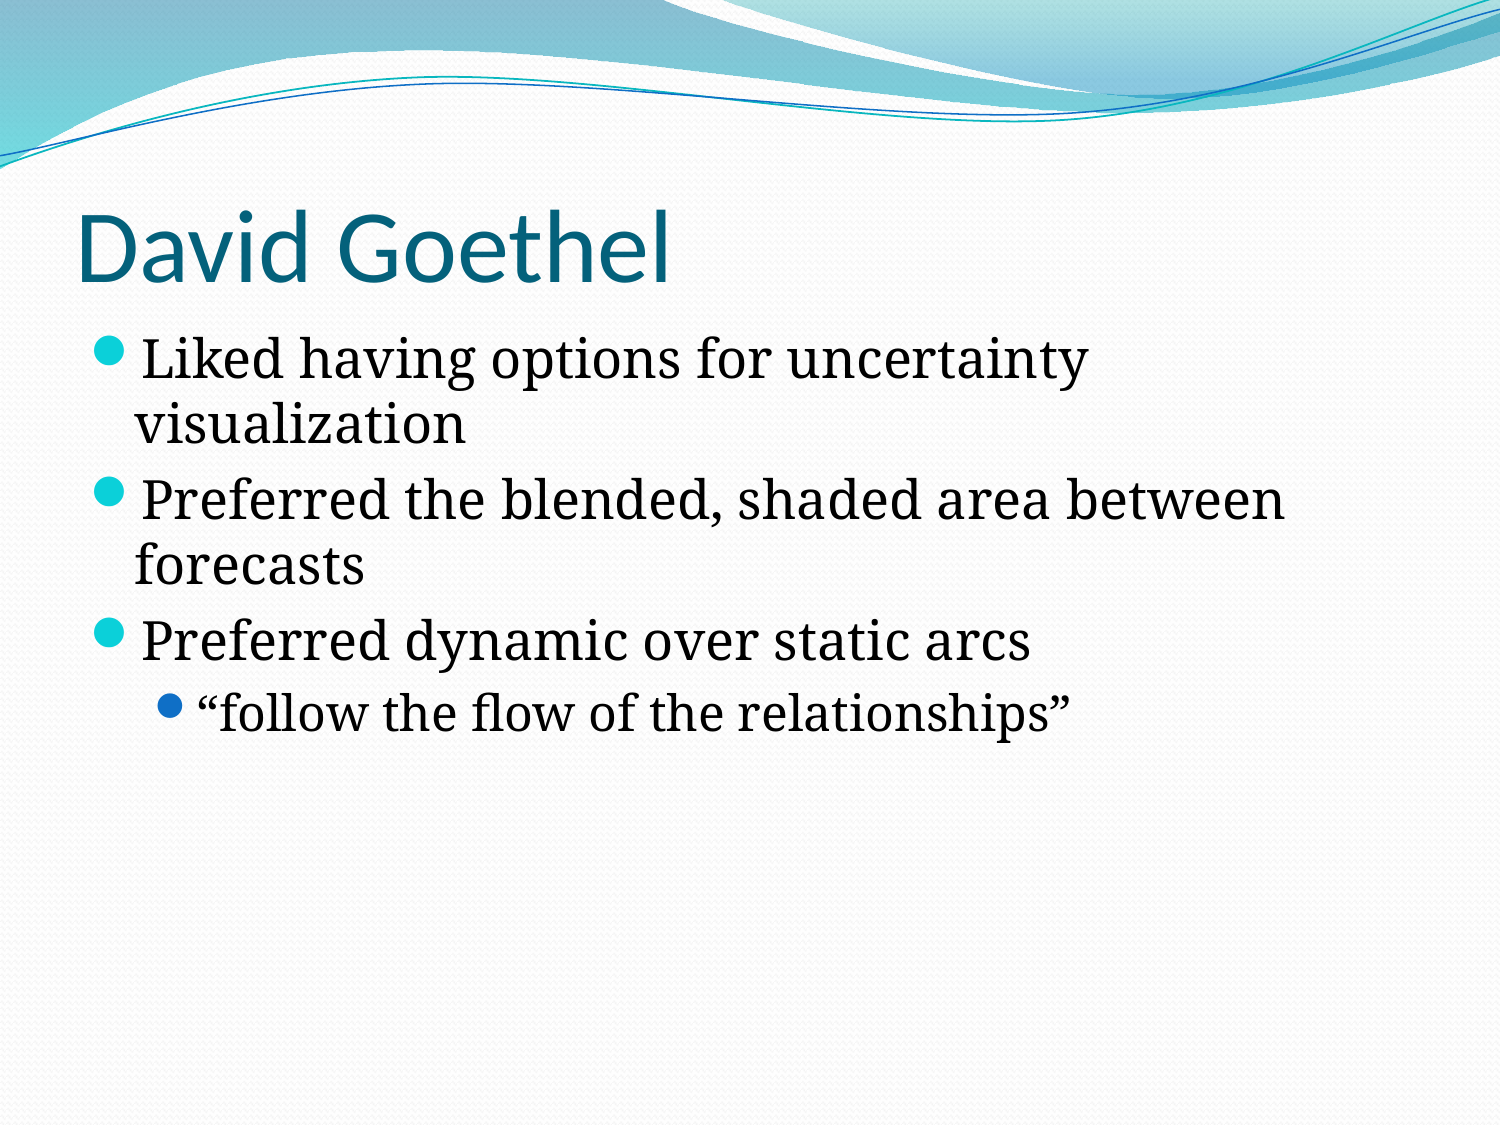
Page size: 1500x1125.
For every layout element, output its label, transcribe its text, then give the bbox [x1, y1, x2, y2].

title David Goethel [75, 115, 1425, 303]
list Liked having options for uncertainty visualization Preferred the blended, shaded area between forecasts Preferred dynamic over static arcs “follow the flow of the relationships” [75, 317, 1425, 1038]
